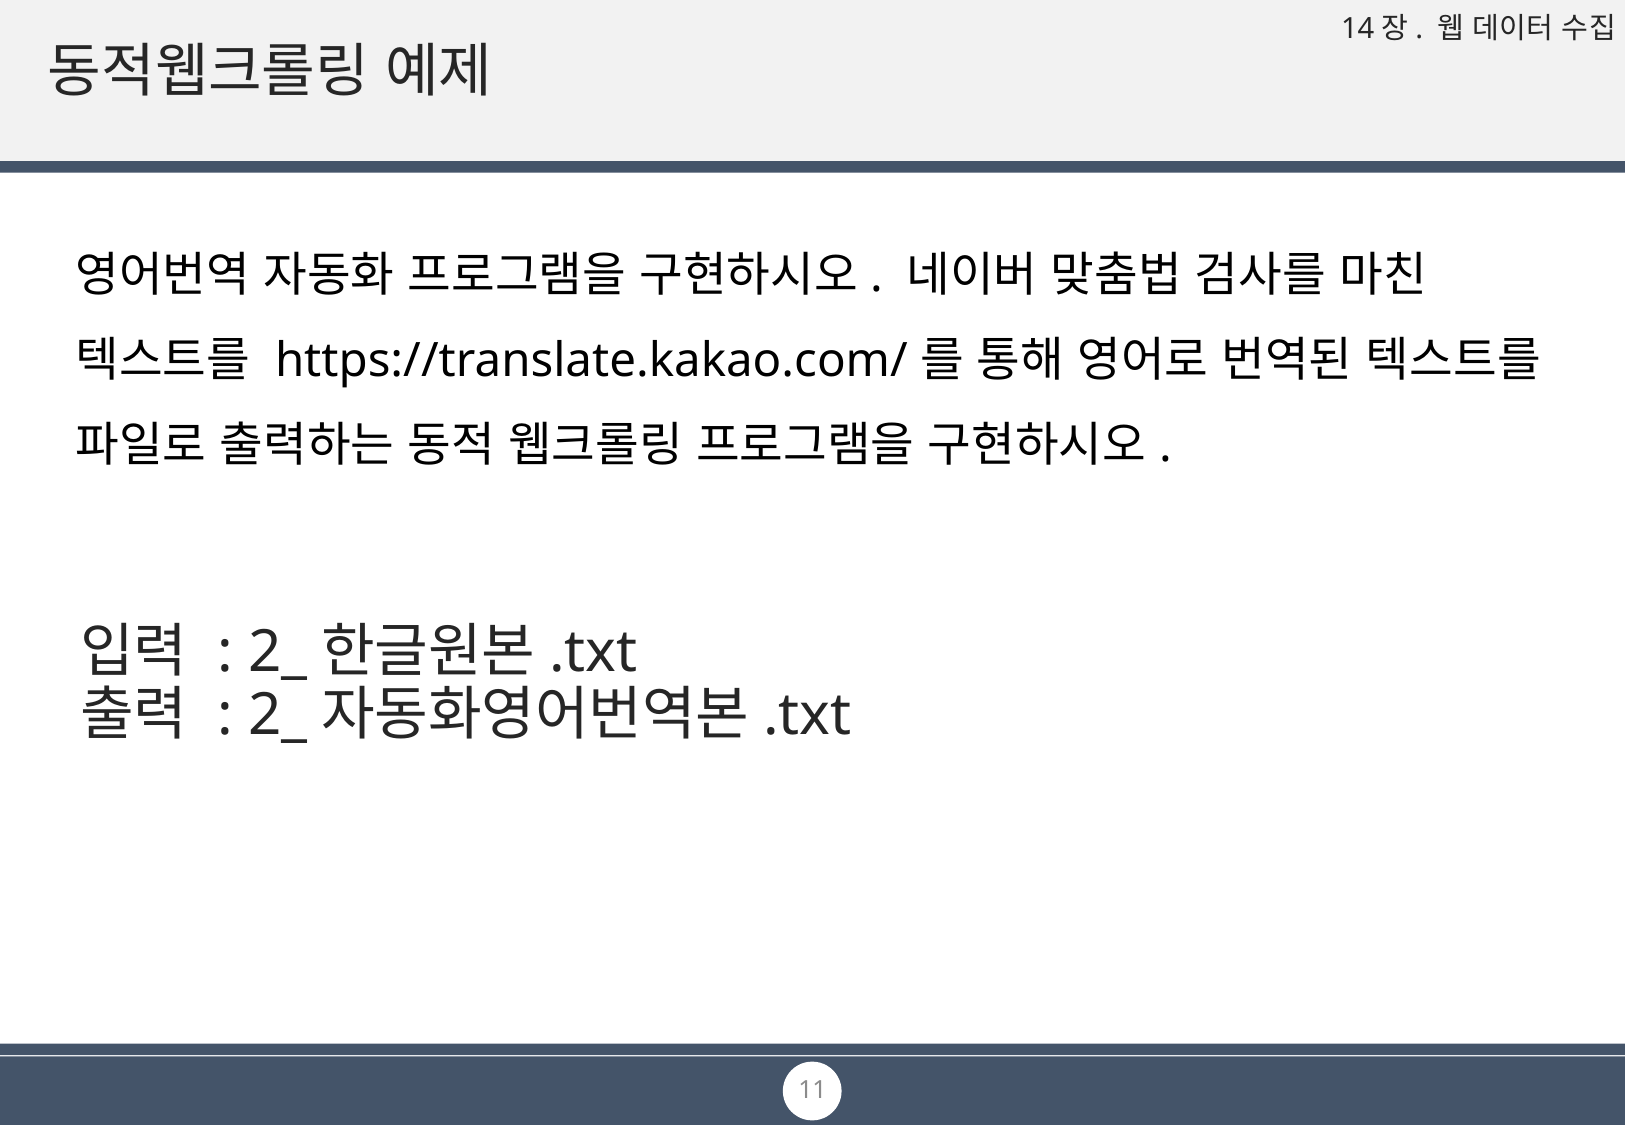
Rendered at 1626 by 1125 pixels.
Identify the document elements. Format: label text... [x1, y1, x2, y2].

title 동적웹크롤링 예제 [32, 30, 1592, 114]
text_box 영어번역 자동화 프로그램을 구현하시오. 네이버 맞춤법 검사를 마친 텍스트를 https://translate.kakao.com/를 통해 영어로 번역된 텍스트를 파일로 출력하는 동적 웹크롤링 프로그램을 구현하시오. [60, 208, 1625, 409]
slide_number 11 [629, 1061, 996, 1121]
text_box 입력 : 2_한글원본.txt 출력 : 2_자동화영어번역본.txt [65, 503, 1597, 865]
